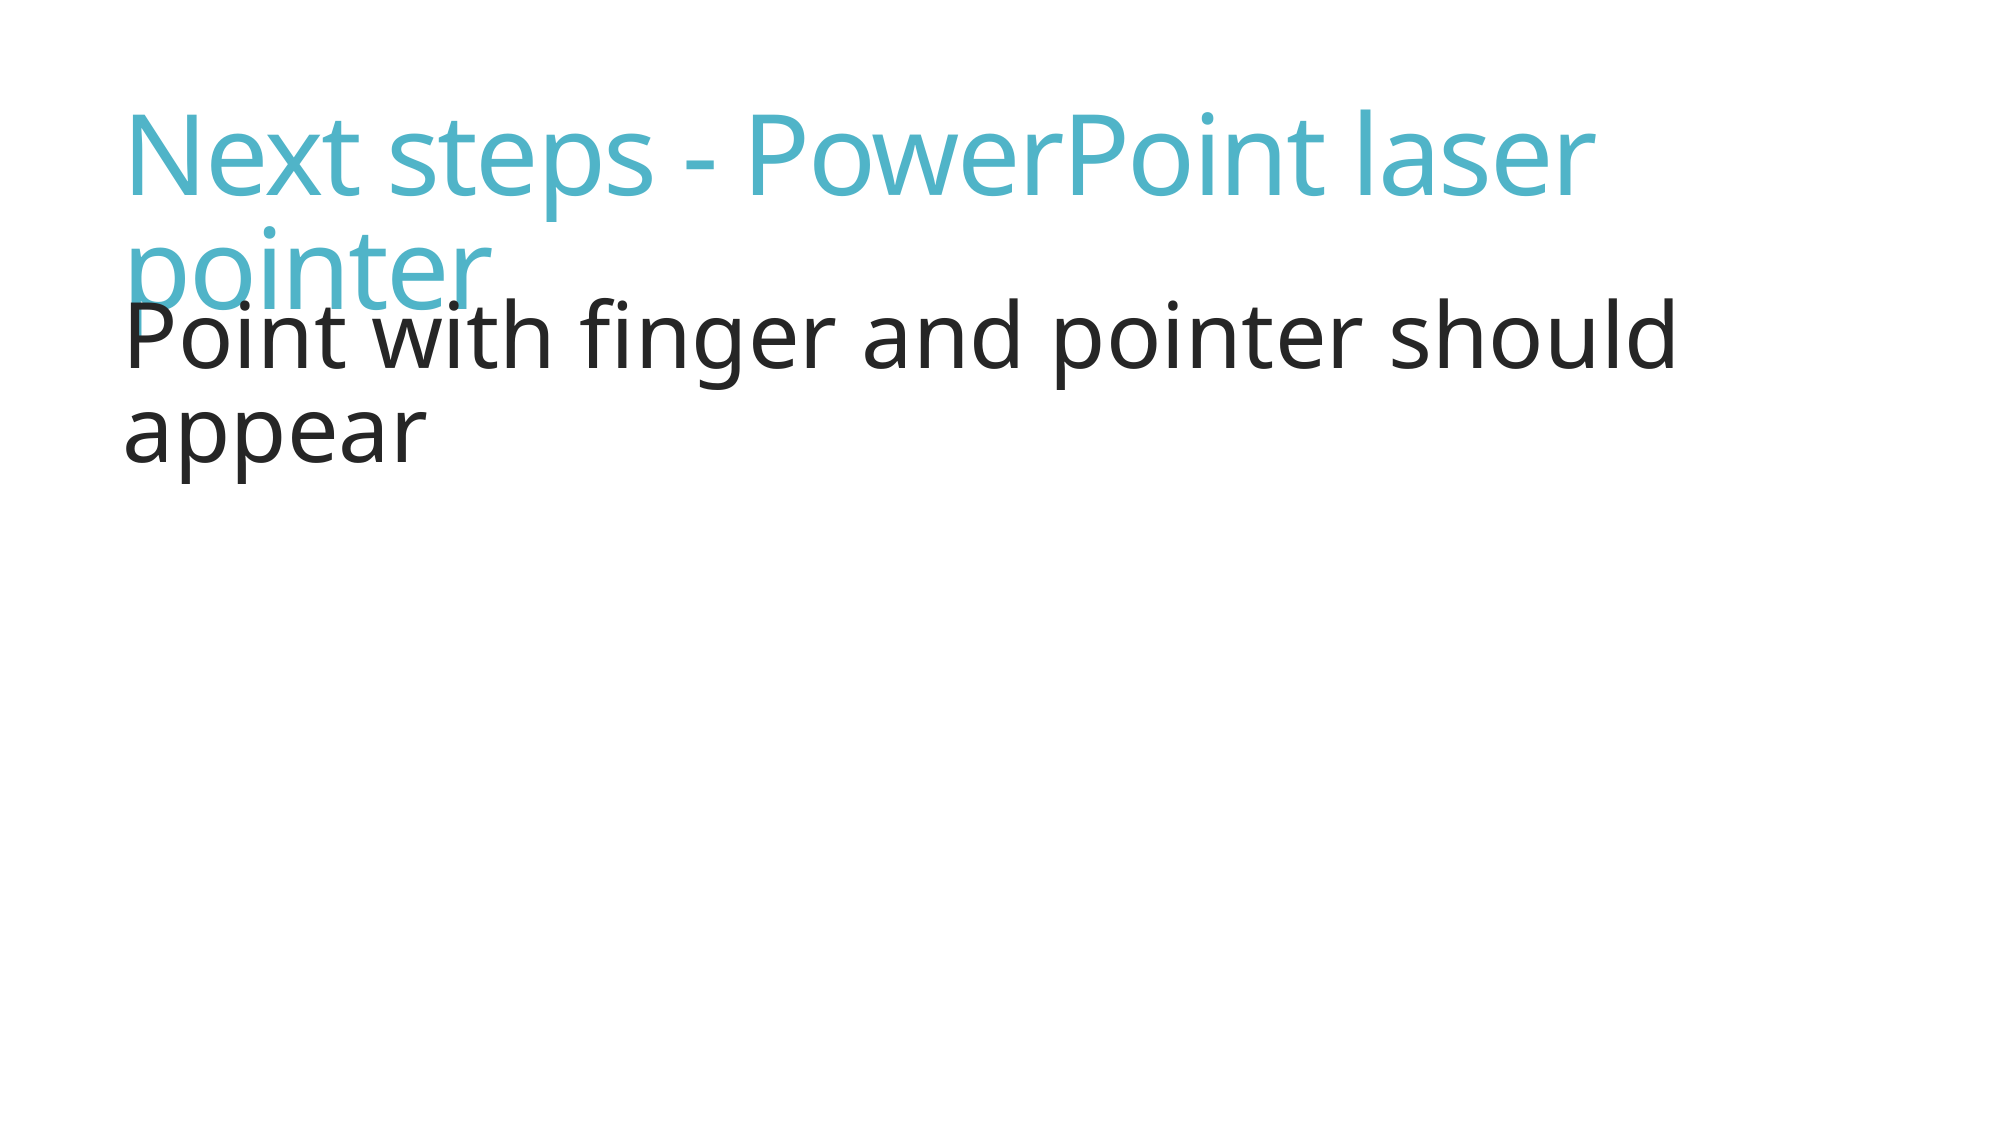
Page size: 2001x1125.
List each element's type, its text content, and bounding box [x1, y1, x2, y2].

list Point with finger and pointer should appear [107, 286, 1810, 616]
title Next steps - PowerPoint laser pointer [107, 81, 1875, 354]
